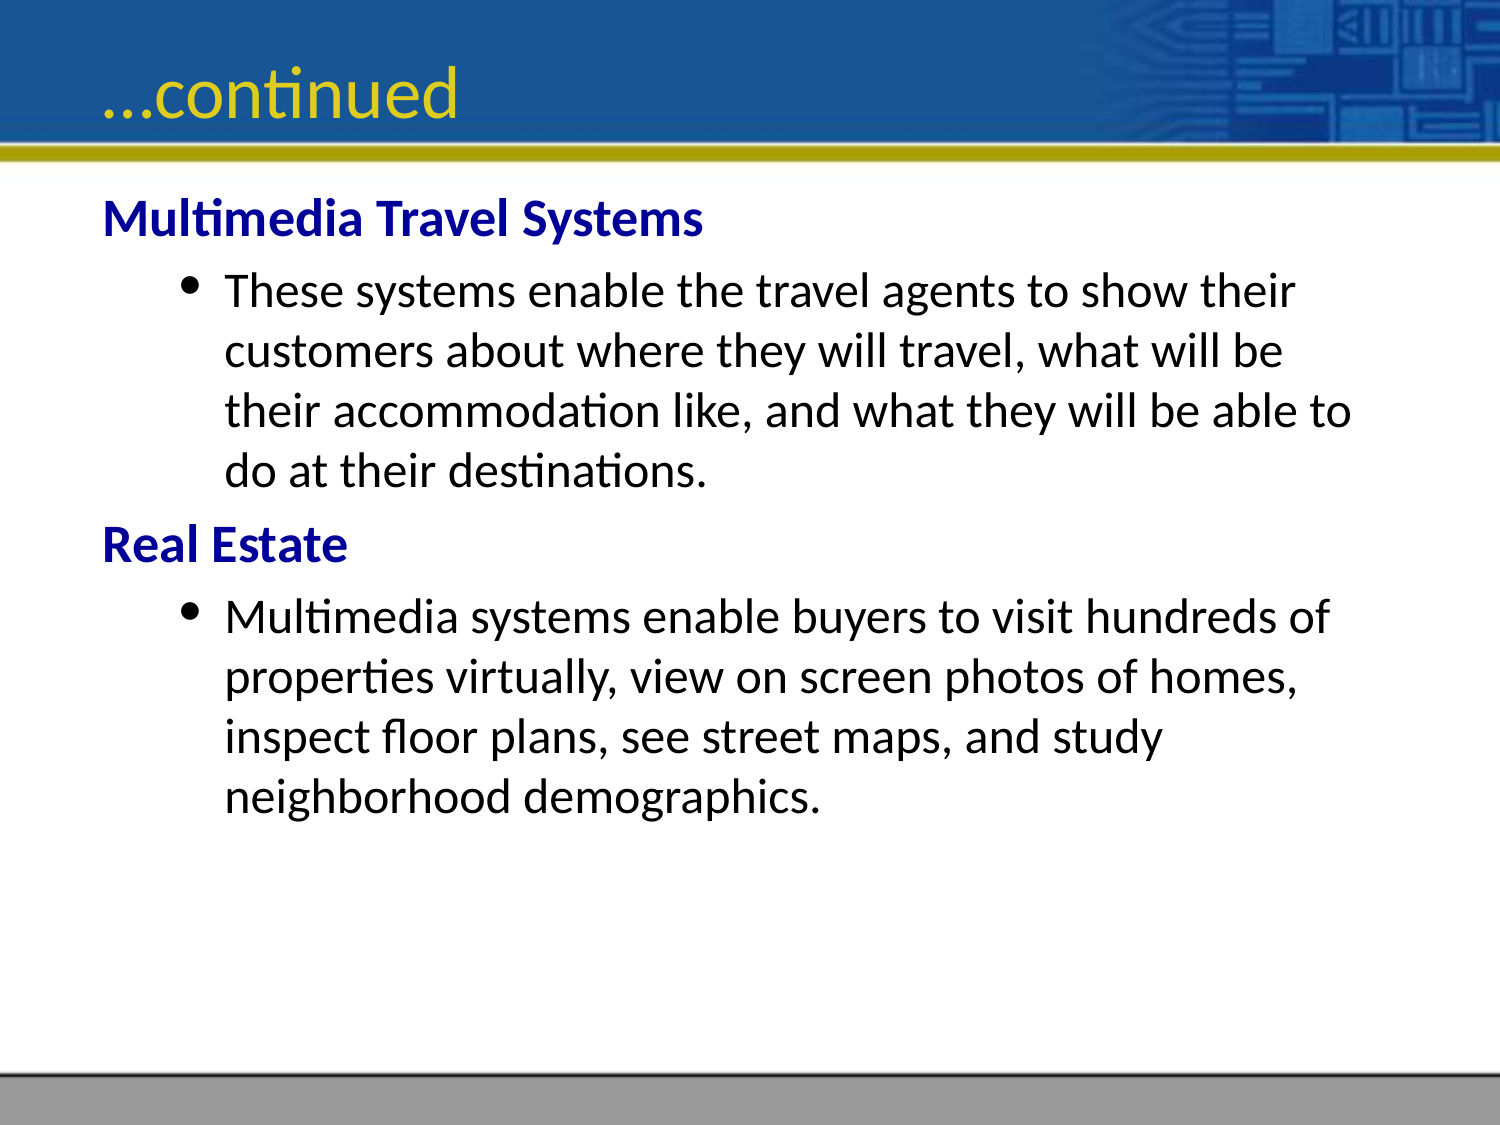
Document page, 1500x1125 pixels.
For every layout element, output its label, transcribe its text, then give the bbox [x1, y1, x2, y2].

title …continued [87, 26, 1403, 150]
picture [0, 0, 1500, 1125]
list Multimedia Travel Systems These systems enable the travel agents to show their customers about where they will travel, what will be their accommodation like, and what they will be able to do at their destinations. Real Estate Multimedia systems enable buyers to visit hundreds of properties virtually, view on screen photos of homes, inspect floor plans, see street maps, and study neighborhood demographics. [87, 174, 1404, 988]
